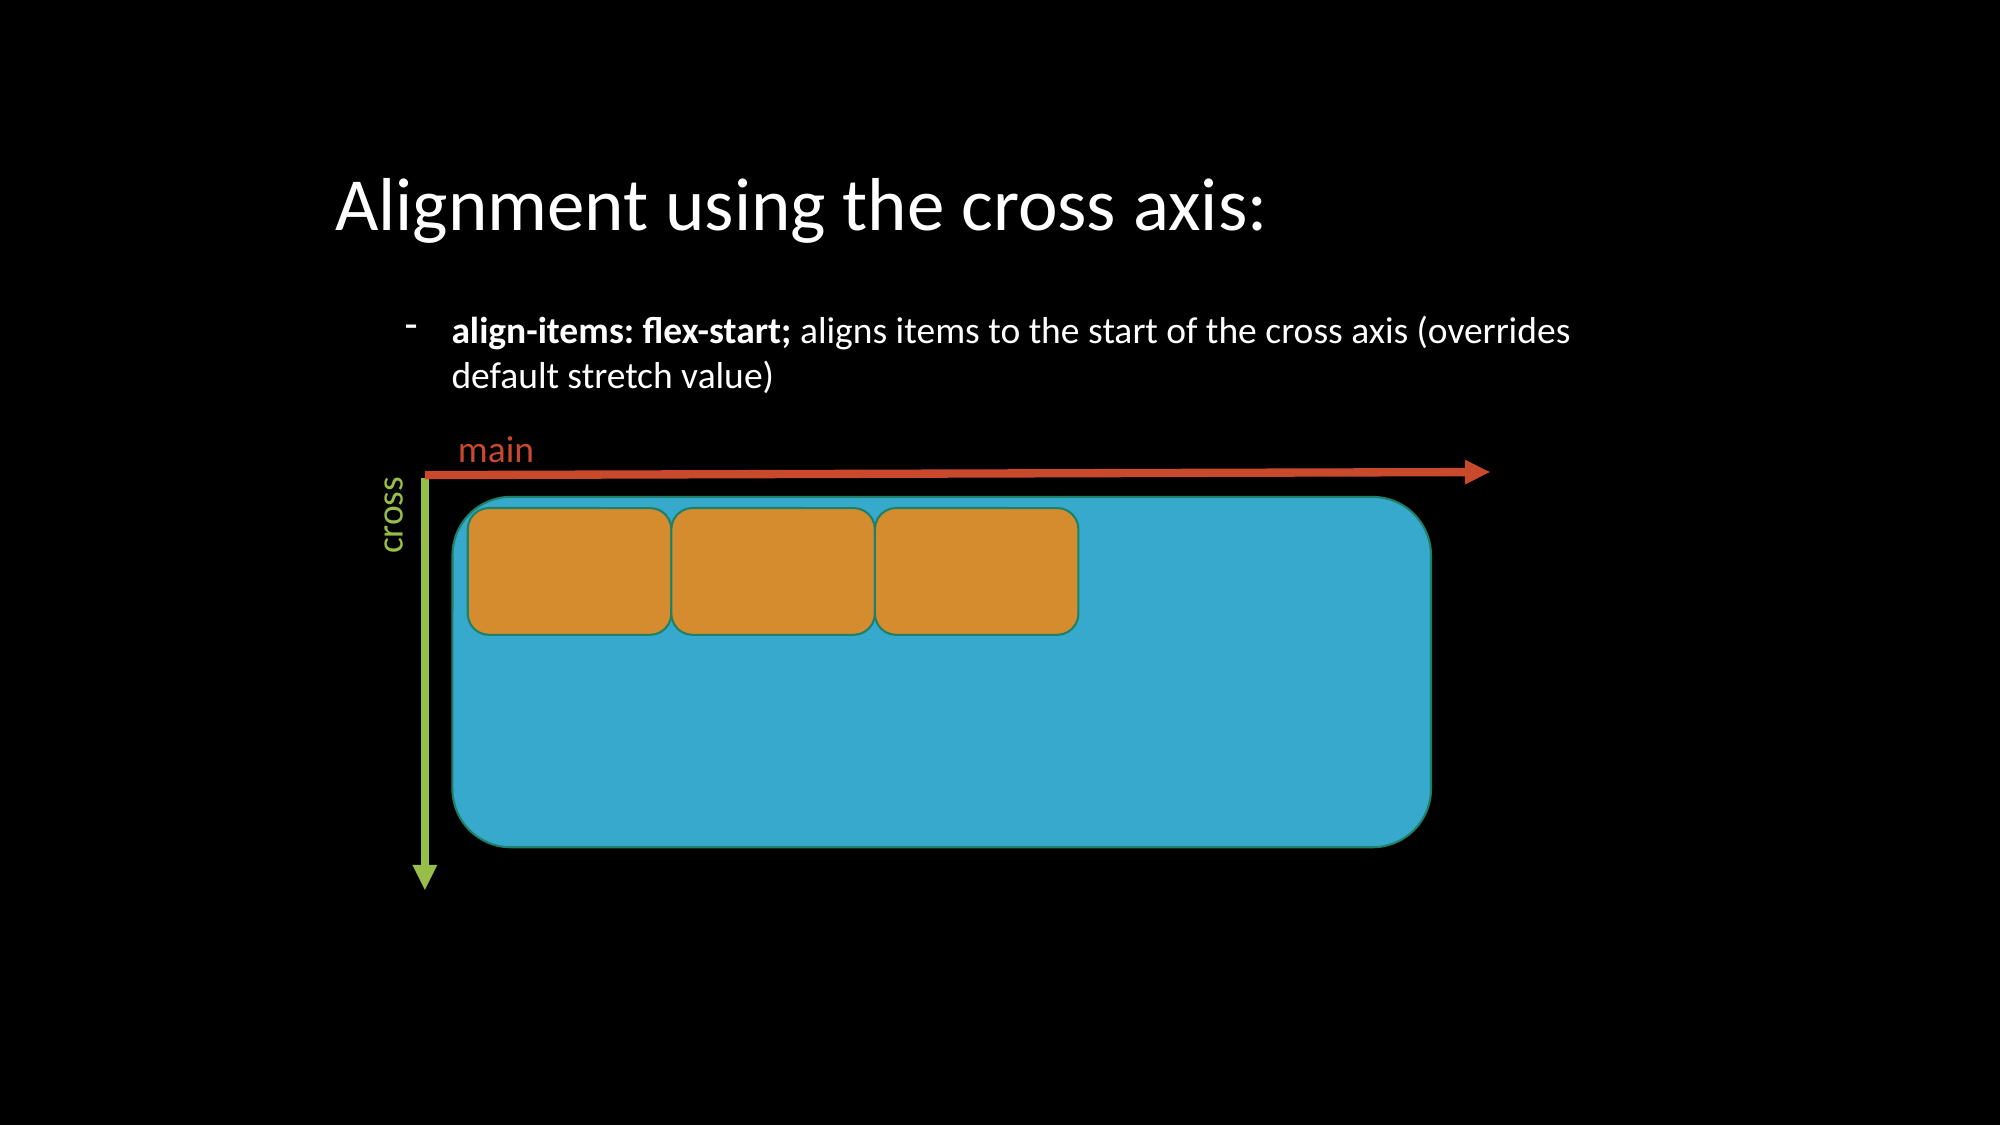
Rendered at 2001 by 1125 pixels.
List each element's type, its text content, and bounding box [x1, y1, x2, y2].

text_box align-items: flex-start; aligns items to the start of the cross axis (overrides default stretch value) [390, 298, 1629, 404]
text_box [424, 471, 1490, 476]
text_box [466, 506, 671, 636]
text_box Alignment using the cross axis: [320, 147, 1301, 253]
text_box [451, 495, 1433, 849]
text_box cross [357, 447, 418, 569]
text_box [670, 506, 875, 636]
text_box [873, 506, 1080, 636]
text_box main [443, 417, 565, 471]
